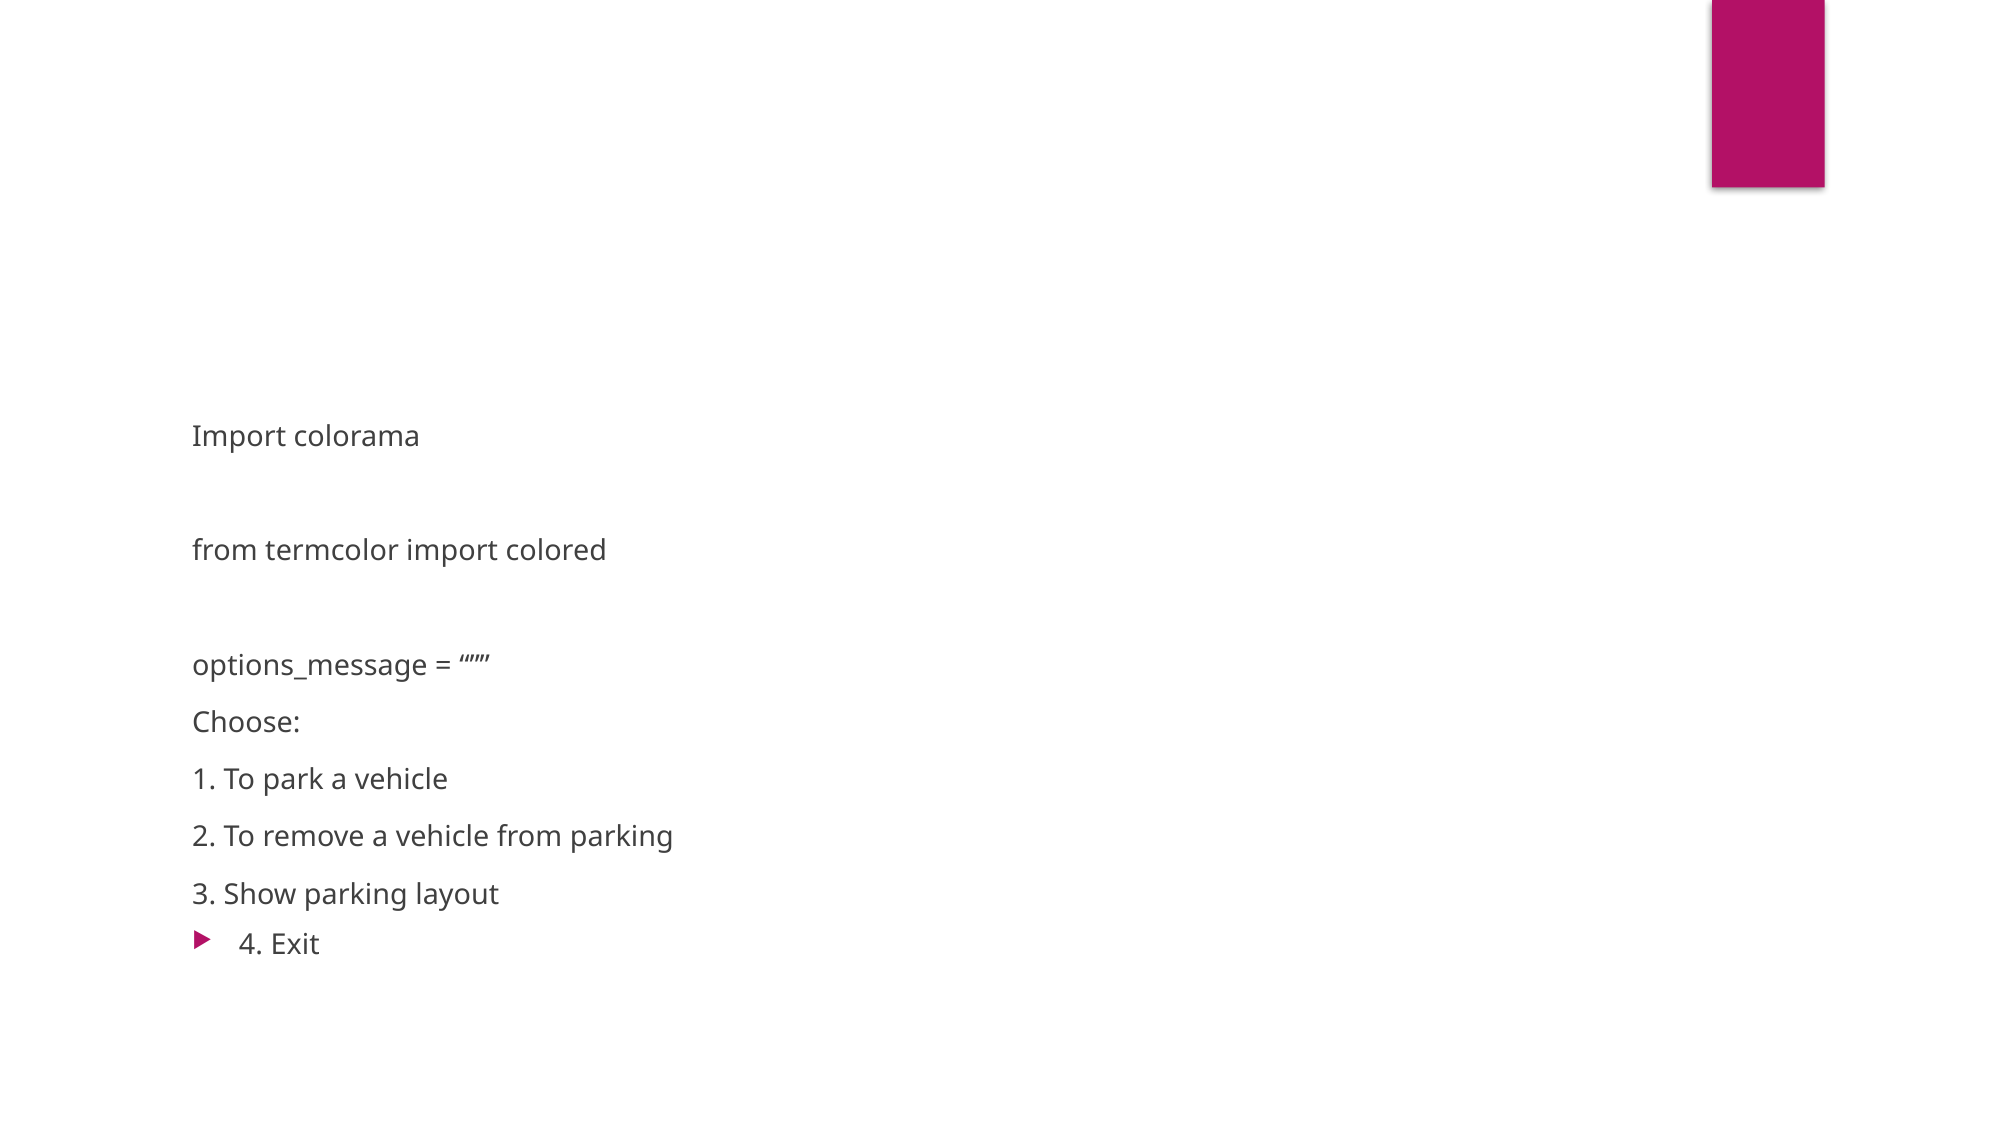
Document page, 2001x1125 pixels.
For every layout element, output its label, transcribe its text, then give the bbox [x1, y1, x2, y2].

list Import colorama from termcolor import colored options_message = “”” Choose: 1. To park a vehicle 2. To remove a vehicle from parking 3. Show parking layout 4. Exit [177, 409, 1625, 971]
